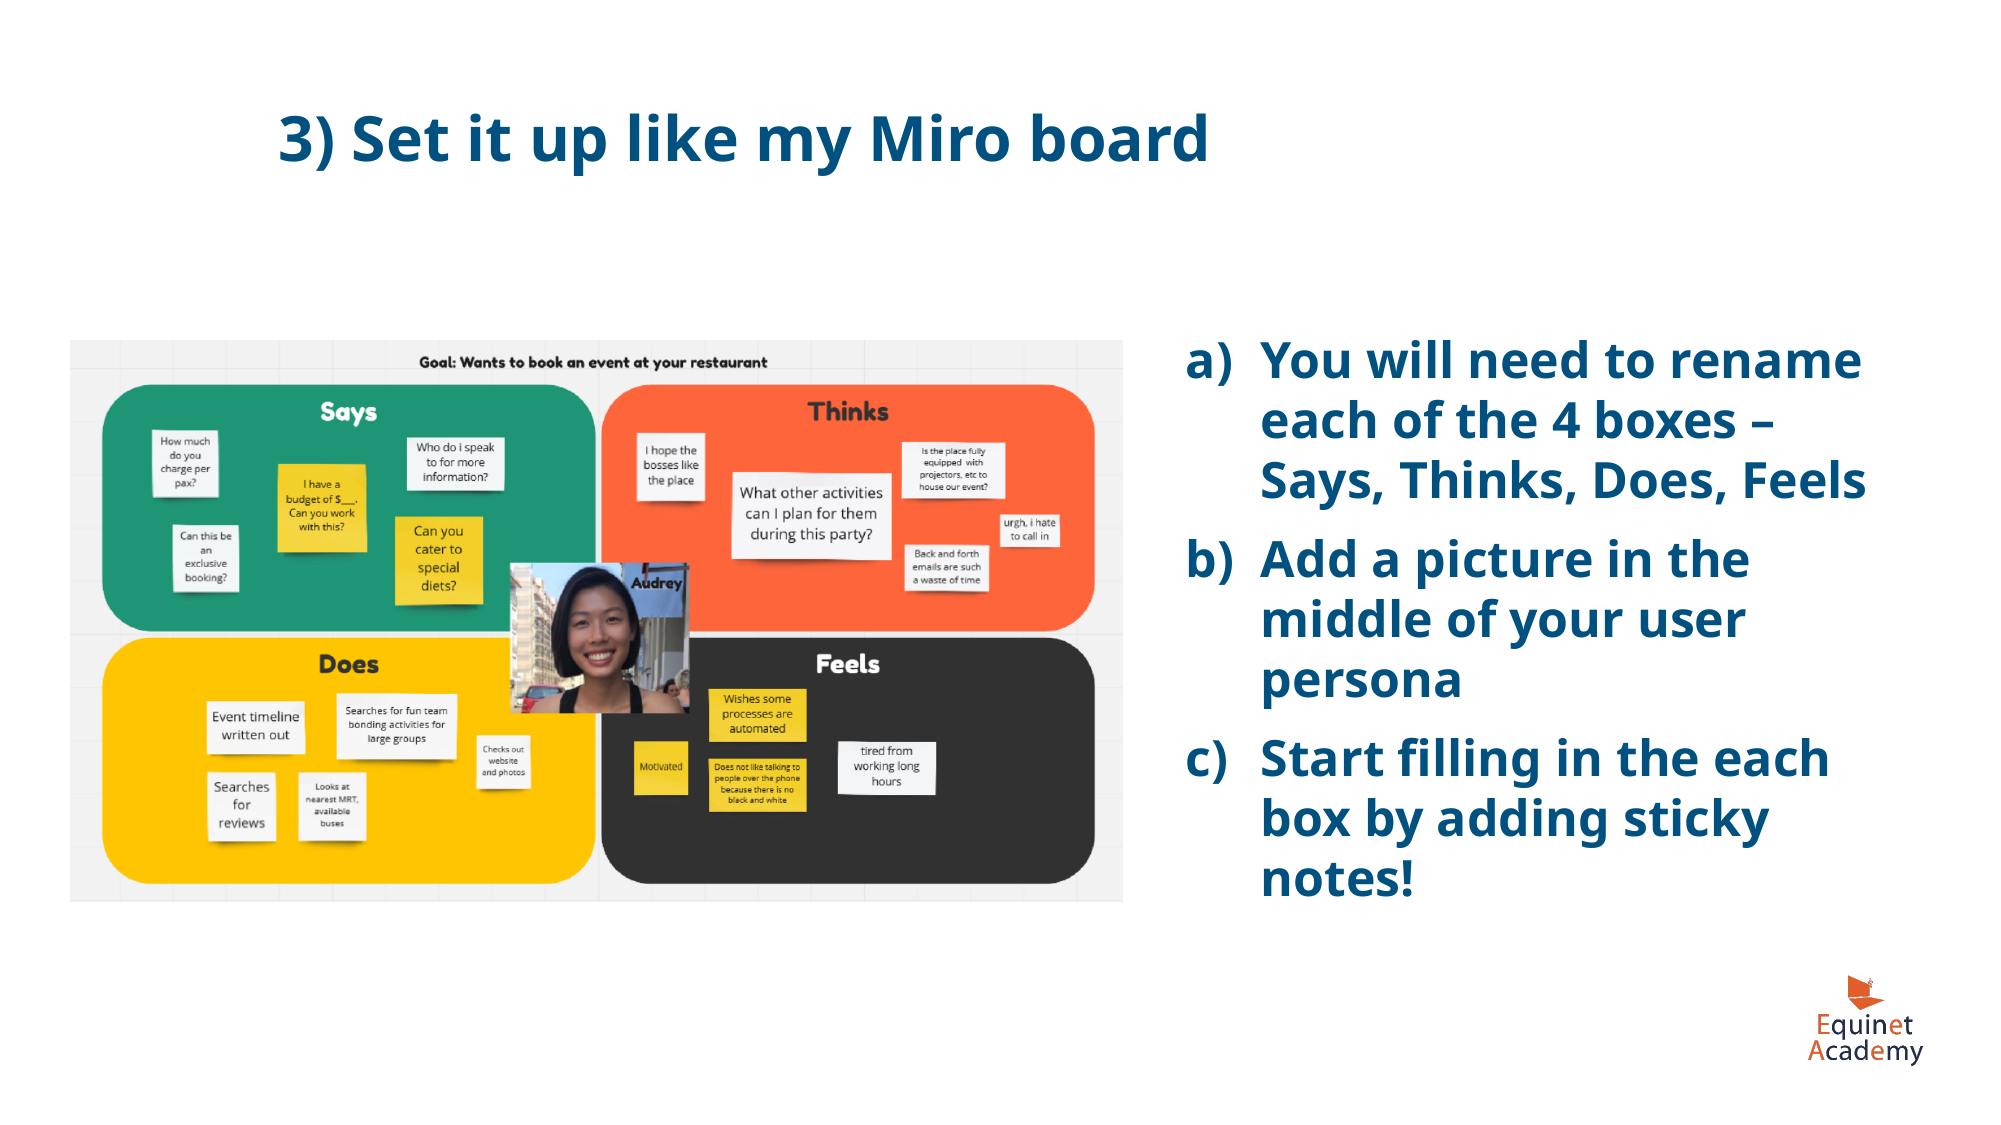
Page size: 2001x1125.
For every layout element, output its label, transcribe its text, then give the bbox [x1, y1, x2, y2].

text_box You will need to rename each of the 4 boxes – Says, Thinks, Does, Feels Add a picture in the middle of your user persona Start filling in the each box by adding sticky notes! [1179, 323, 1885, 913]
picture [1807, 975, 1924, 1067]
picture [70, 340, 1123, 902]
text_box 3) Set it up like my Miro board [272, 92, 1728, 180]
